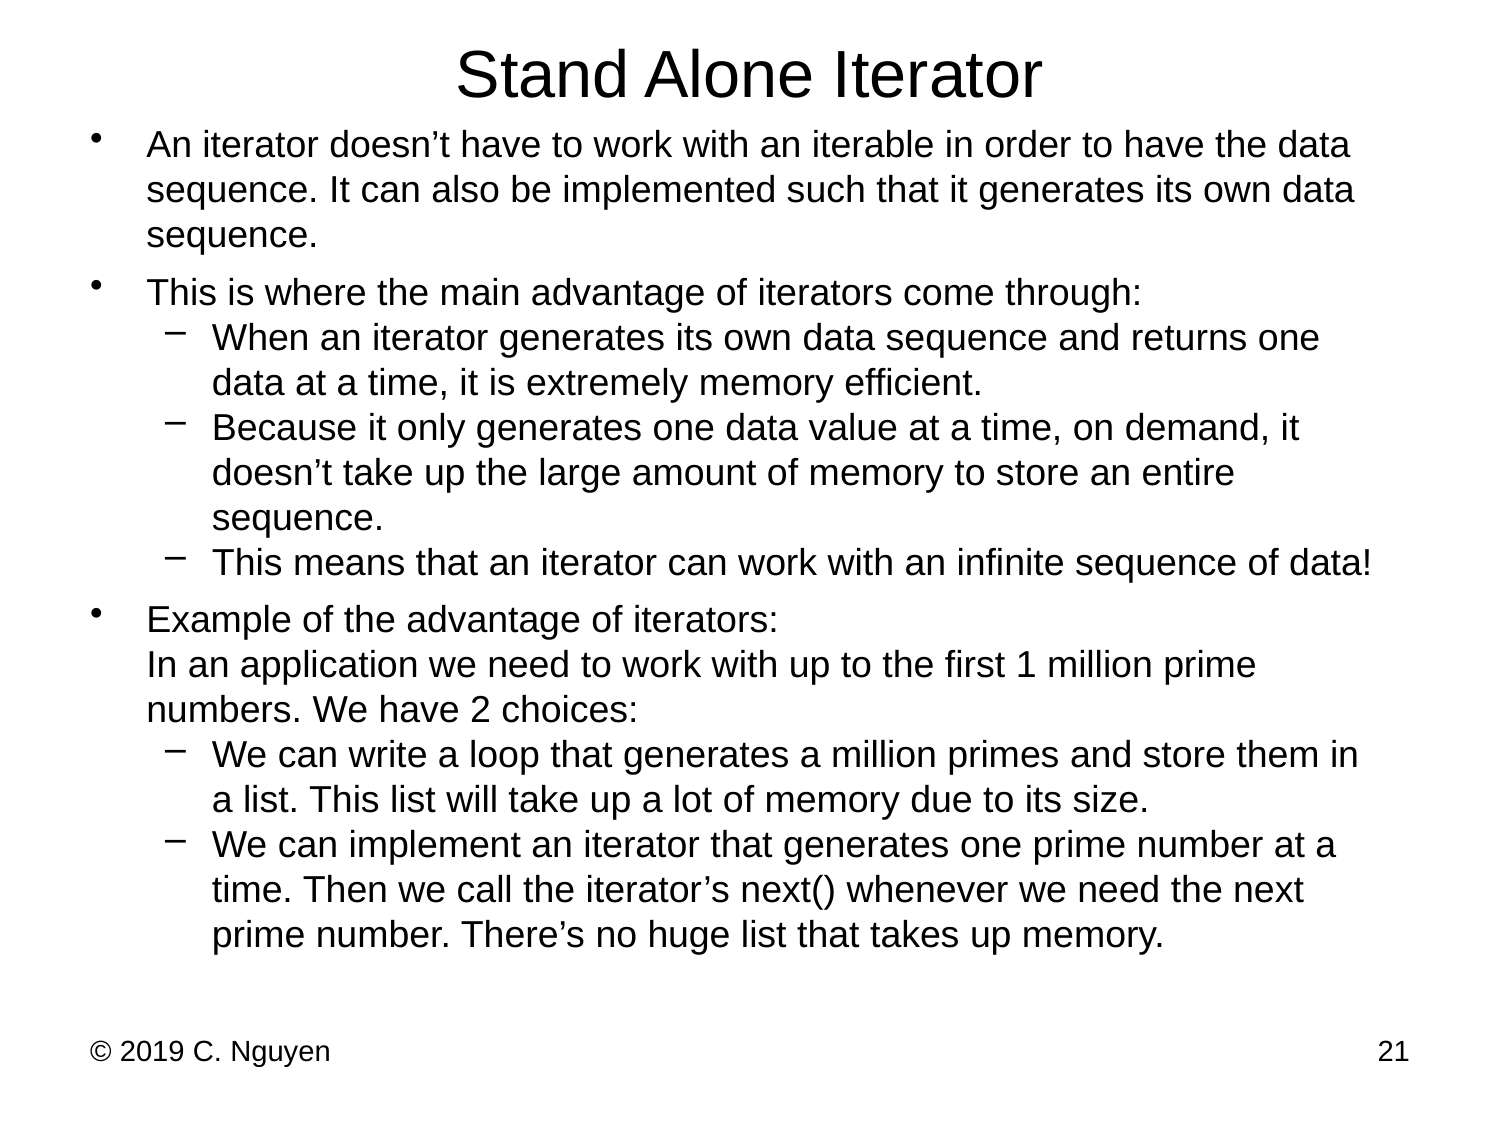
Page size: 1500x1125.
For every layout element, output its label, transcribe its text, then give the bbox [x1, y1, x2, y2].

slide_number 21 [1074, 1024, 1426, 1103]
list An iterator doesn’t have to work with an iterable in order to have the data sequence. It can also be implemented such that it generates its own data sequence. This is where the main advantage of iterators come through: When an iterator generates its own data sequence and returns one data at a time, it is extremely memory efficient. Because it only generates one data value at a time, on demand, it doesn’t take up the large amount of memory to store an entire sequence. This means that an iterator can work with an infinite sequence of data! Example of the advantage of iterators: In an application we need to work with up to the first 1 million prime numbers. We have 2 choices: We can write a loop that generates a million primes and store them in a list. This list will take up a lot of memory due to its size. We can implement an iterator that generates one prime number at a time. Then we call the iterator’s next() whenever we need the next prime number. There’s no huge list that takes up memory. [74, 112, 1401, 1026]
slide_number © 2019 C. Nguyen [74, 1024, 426, 1103]
title Stand Alone Iterator [74, 12, 1426, 131]
